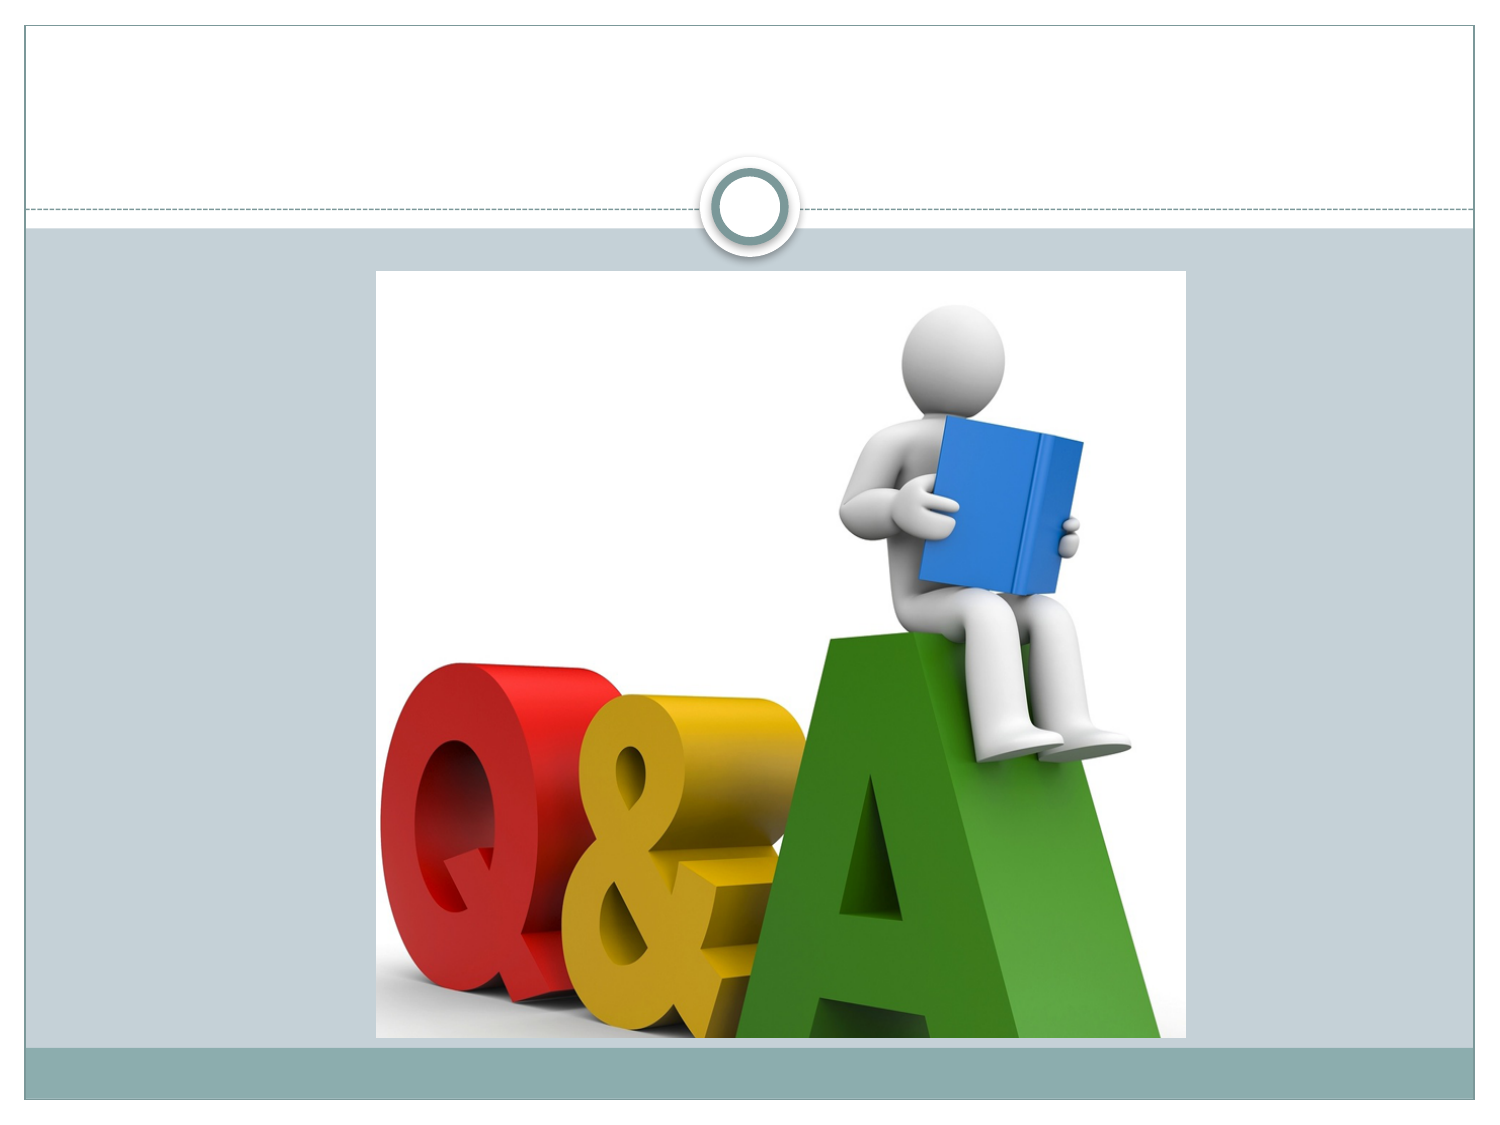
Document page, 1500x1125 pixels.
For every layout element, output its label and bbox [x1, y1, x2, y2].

list [104, 271, 1282, 1039]
